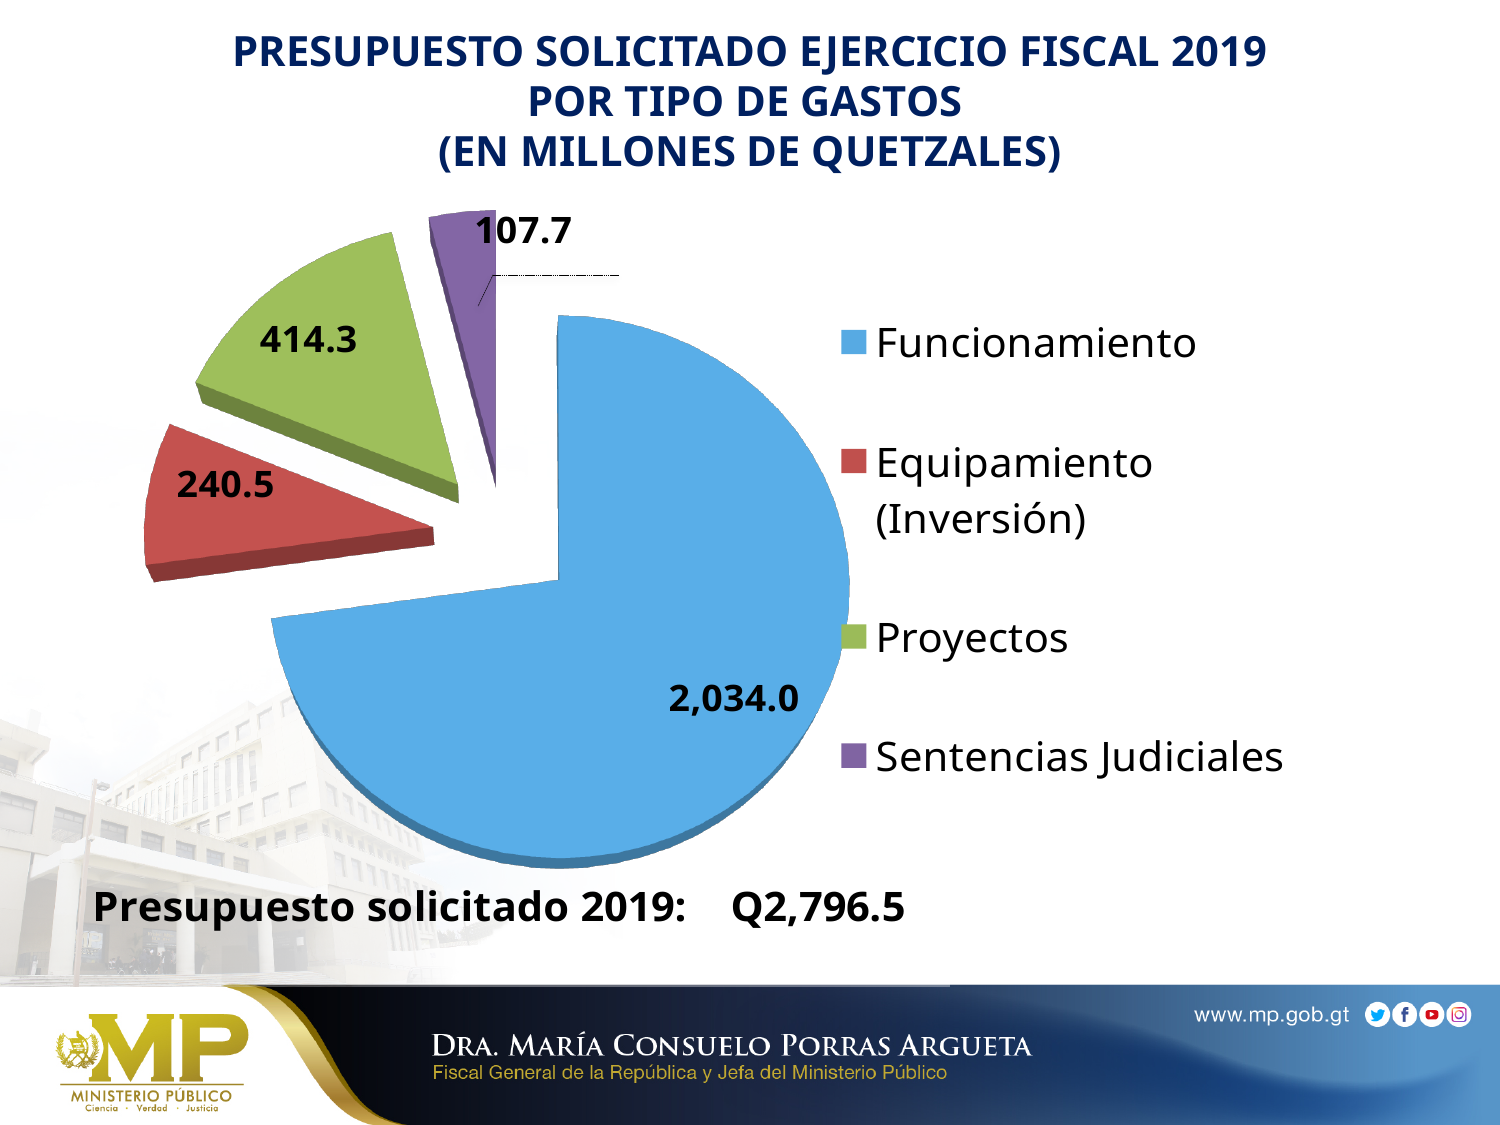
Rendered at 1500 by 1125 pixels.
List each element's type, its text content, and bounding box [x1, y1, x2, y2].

title PRESUPUESTO SOLICITADO EJERCICIO FISCAL 2019 POR TIPO DE GASTOS (EN MILLONES DE QUETZALES) [75, 6, 1425, 194]
picture [0, 0, 1500, 1125]
chart [35, 161, 1332, 968]
